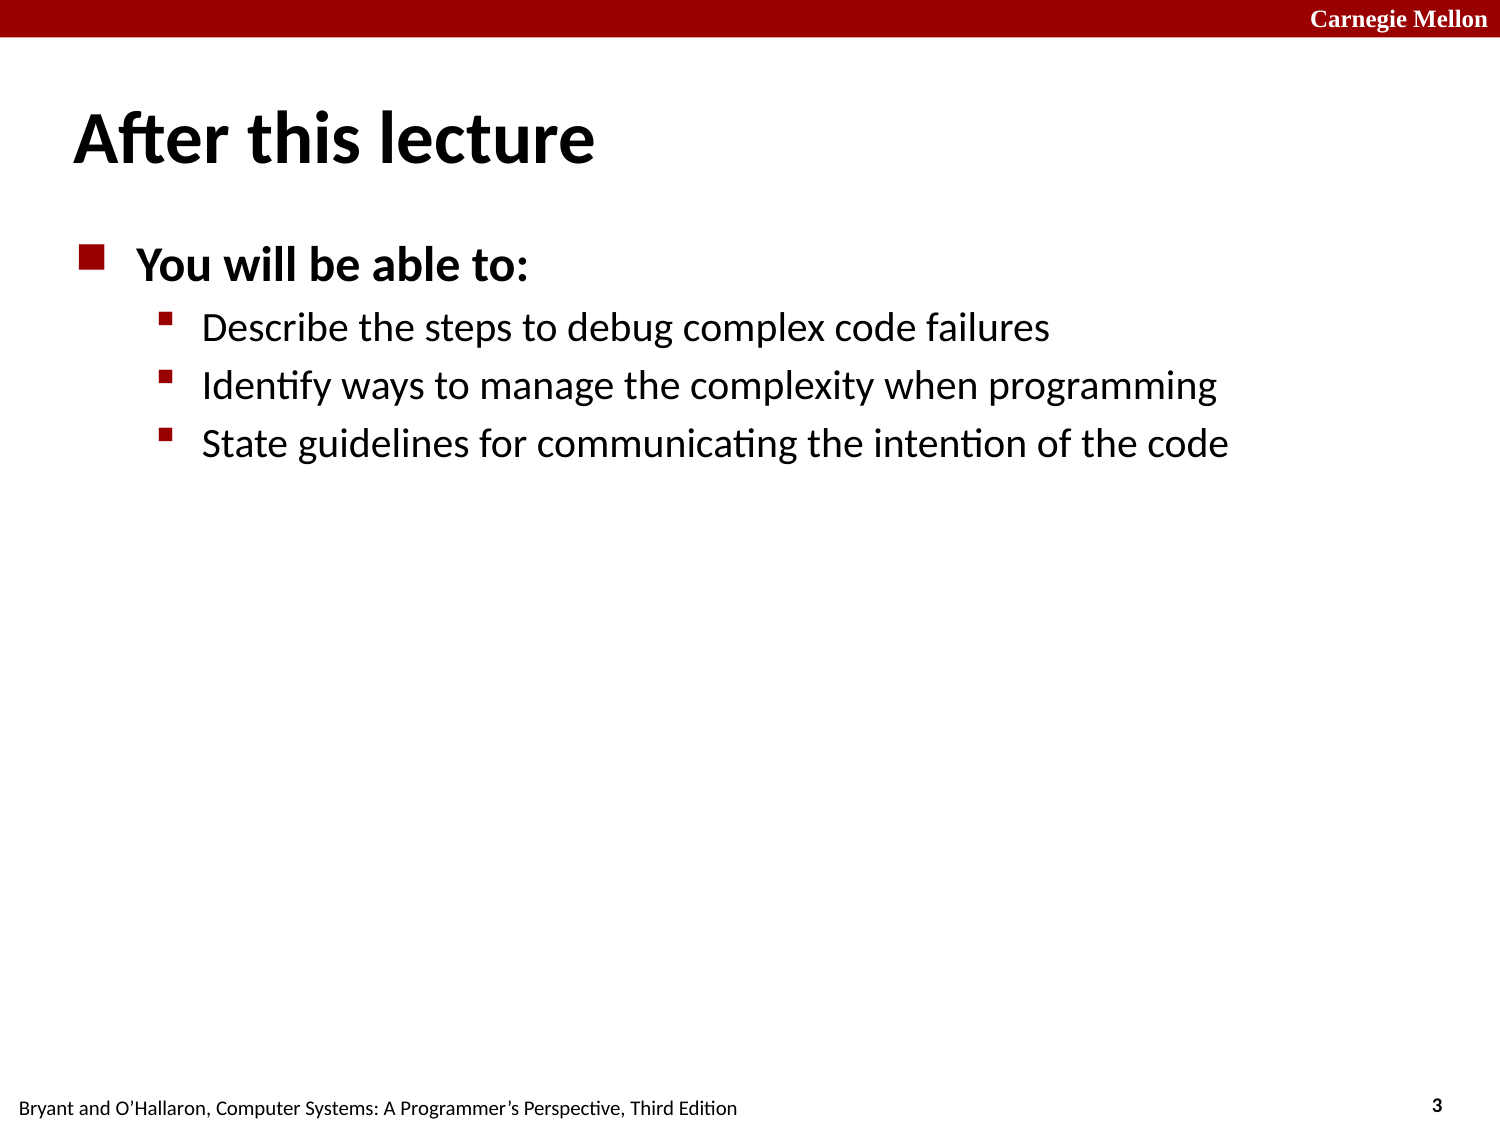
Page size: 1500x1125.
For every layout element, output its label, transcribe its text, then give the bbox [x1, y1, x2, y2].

title After this lecture [58, 71, 1305, 197]
list You will be able to: Describe the steps to debug complex code failures Identify ways to manage the complexity when programming State guidelines for communicating the intention of the code [64, 223, 1361, 1040]
